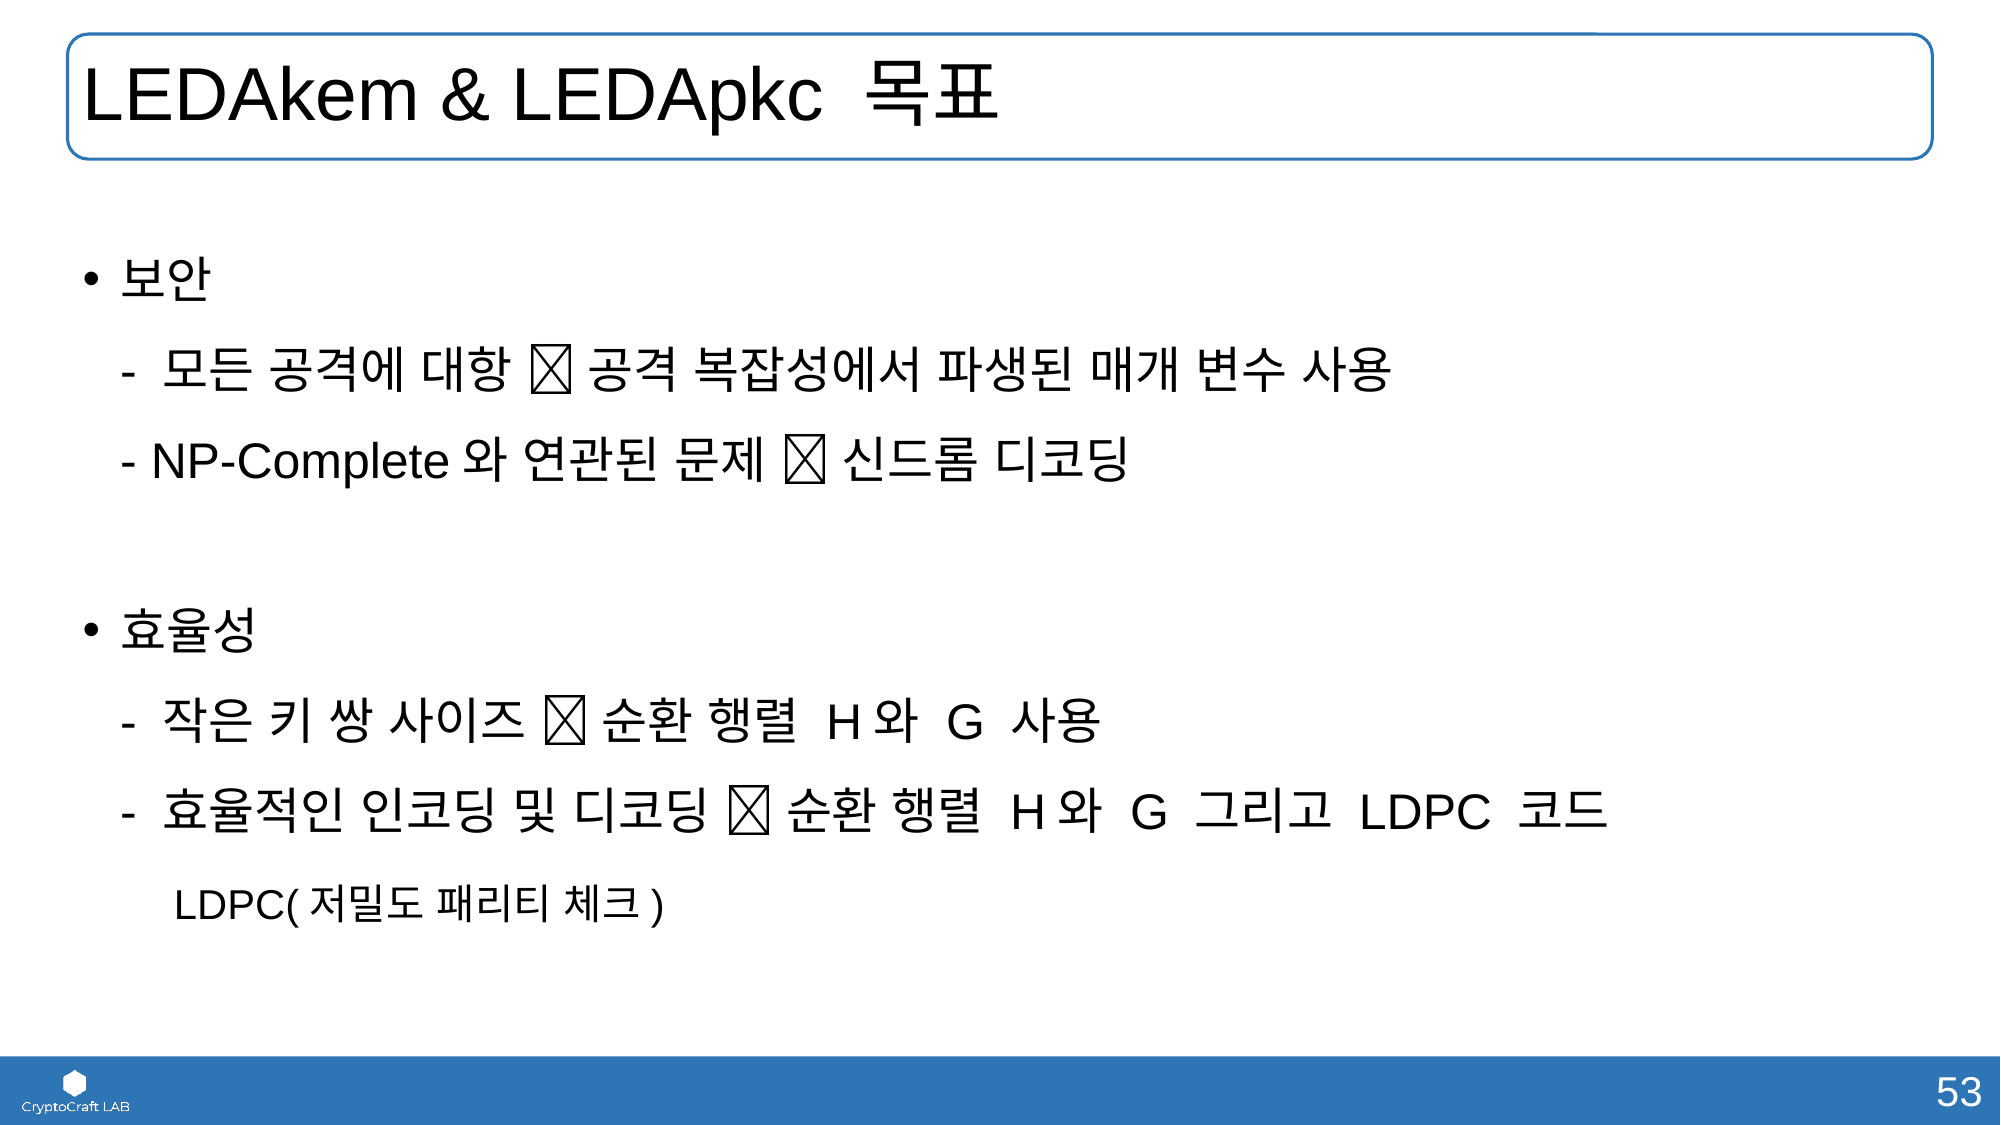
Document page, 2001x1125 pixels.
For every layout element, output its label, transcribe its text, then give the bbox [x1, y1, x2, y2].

list 보안 - 모든 공격에 대항  공격 복잡성에서 파생된 매개 변수 사용 - NP-Complete와 연관된 문제  신드롬 디코딩 효율성 - 작은 키 쌍 사이즈  순환 행렬 H와 G 사용 - 효율적인 인코딩 및 디코딩  순환 행렬 H와 G 그리고 LDPC 코드 LDPC(저밀도 패리티 체크) [67, 211, 1900, 1019]
title LEDAkem & LEDApkc 목표 [67, 34, 1933, 160]
picture [13, 1061, 138, 1123]
